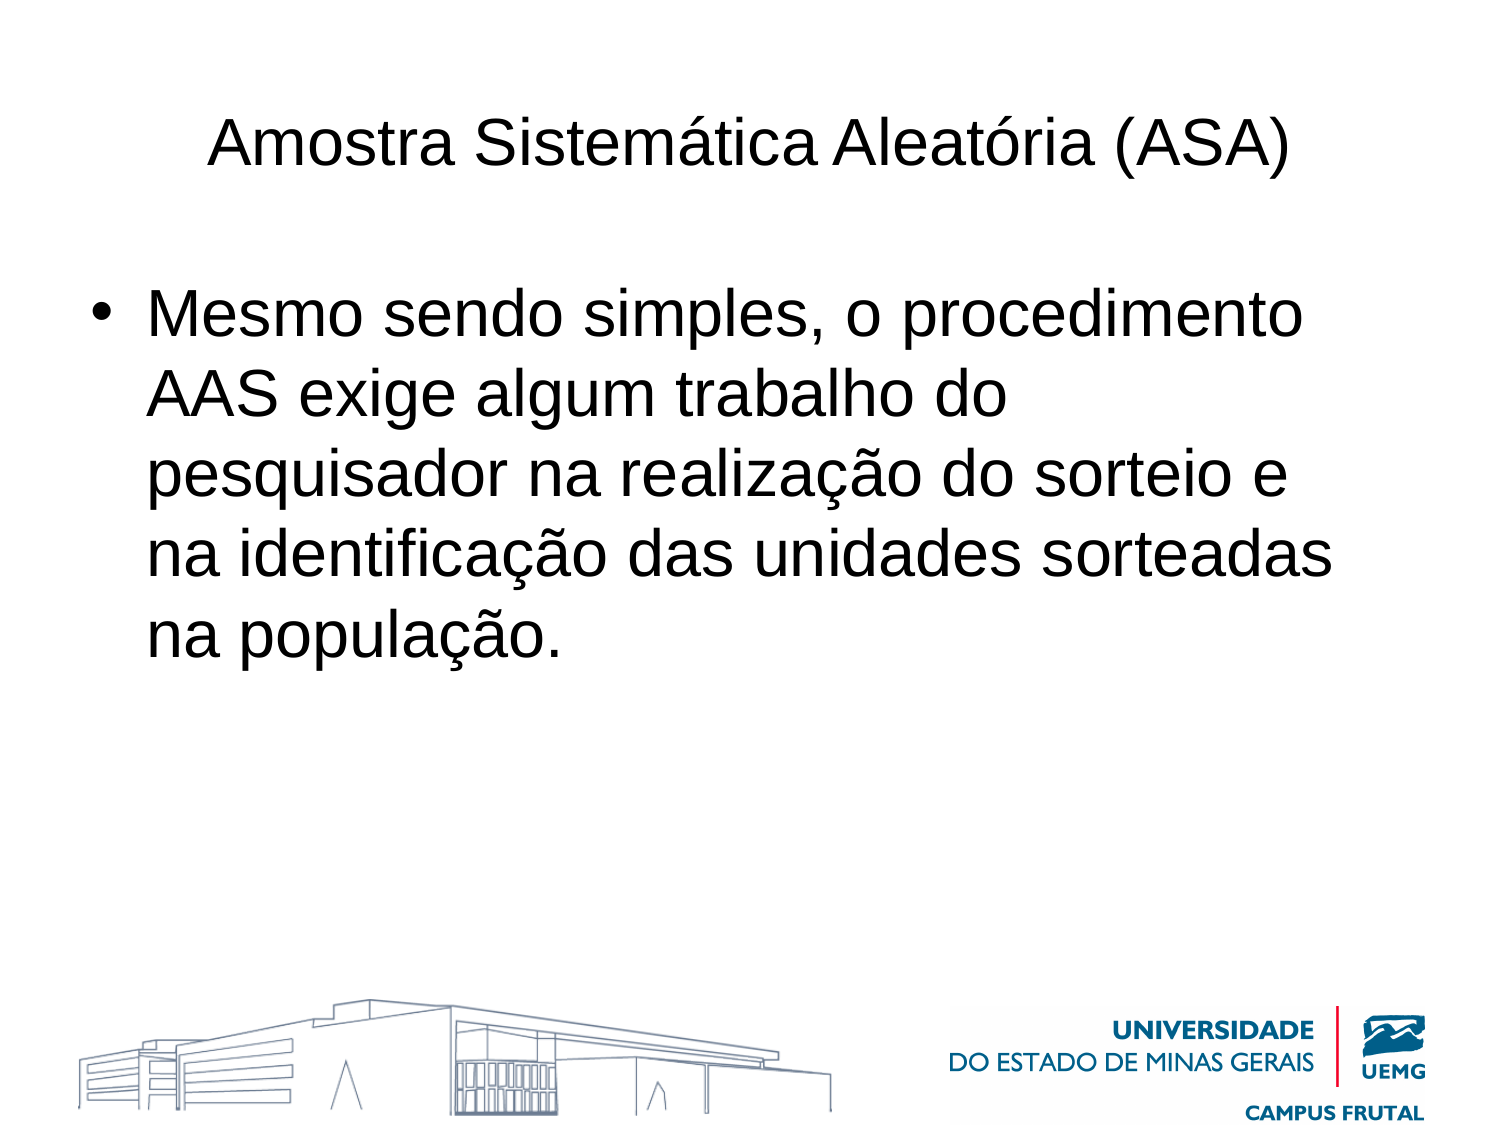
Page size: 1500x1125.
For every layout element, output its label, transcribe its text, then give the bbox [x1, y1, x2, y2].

picture [950, 1006, 1425, 1125]
title Amostra Sistemática Aleatória (ASA) [75, 45, 1425, 233]
picture [953, 1056, 963, 1068]
picture [1371, 1020, 1416, 1030]
list Mesmo sendo simples, o procedimento AAS exige algum trabalho do pesquisador na realização do sorteio e na identificação das unidades sorteadas na população. [75, 262, 1376, 988]
picture [1391, 1028, 1410, 1038]
picture [78, 999, 832, 1116]
picture [1415, 1067, 1425, 1075]
